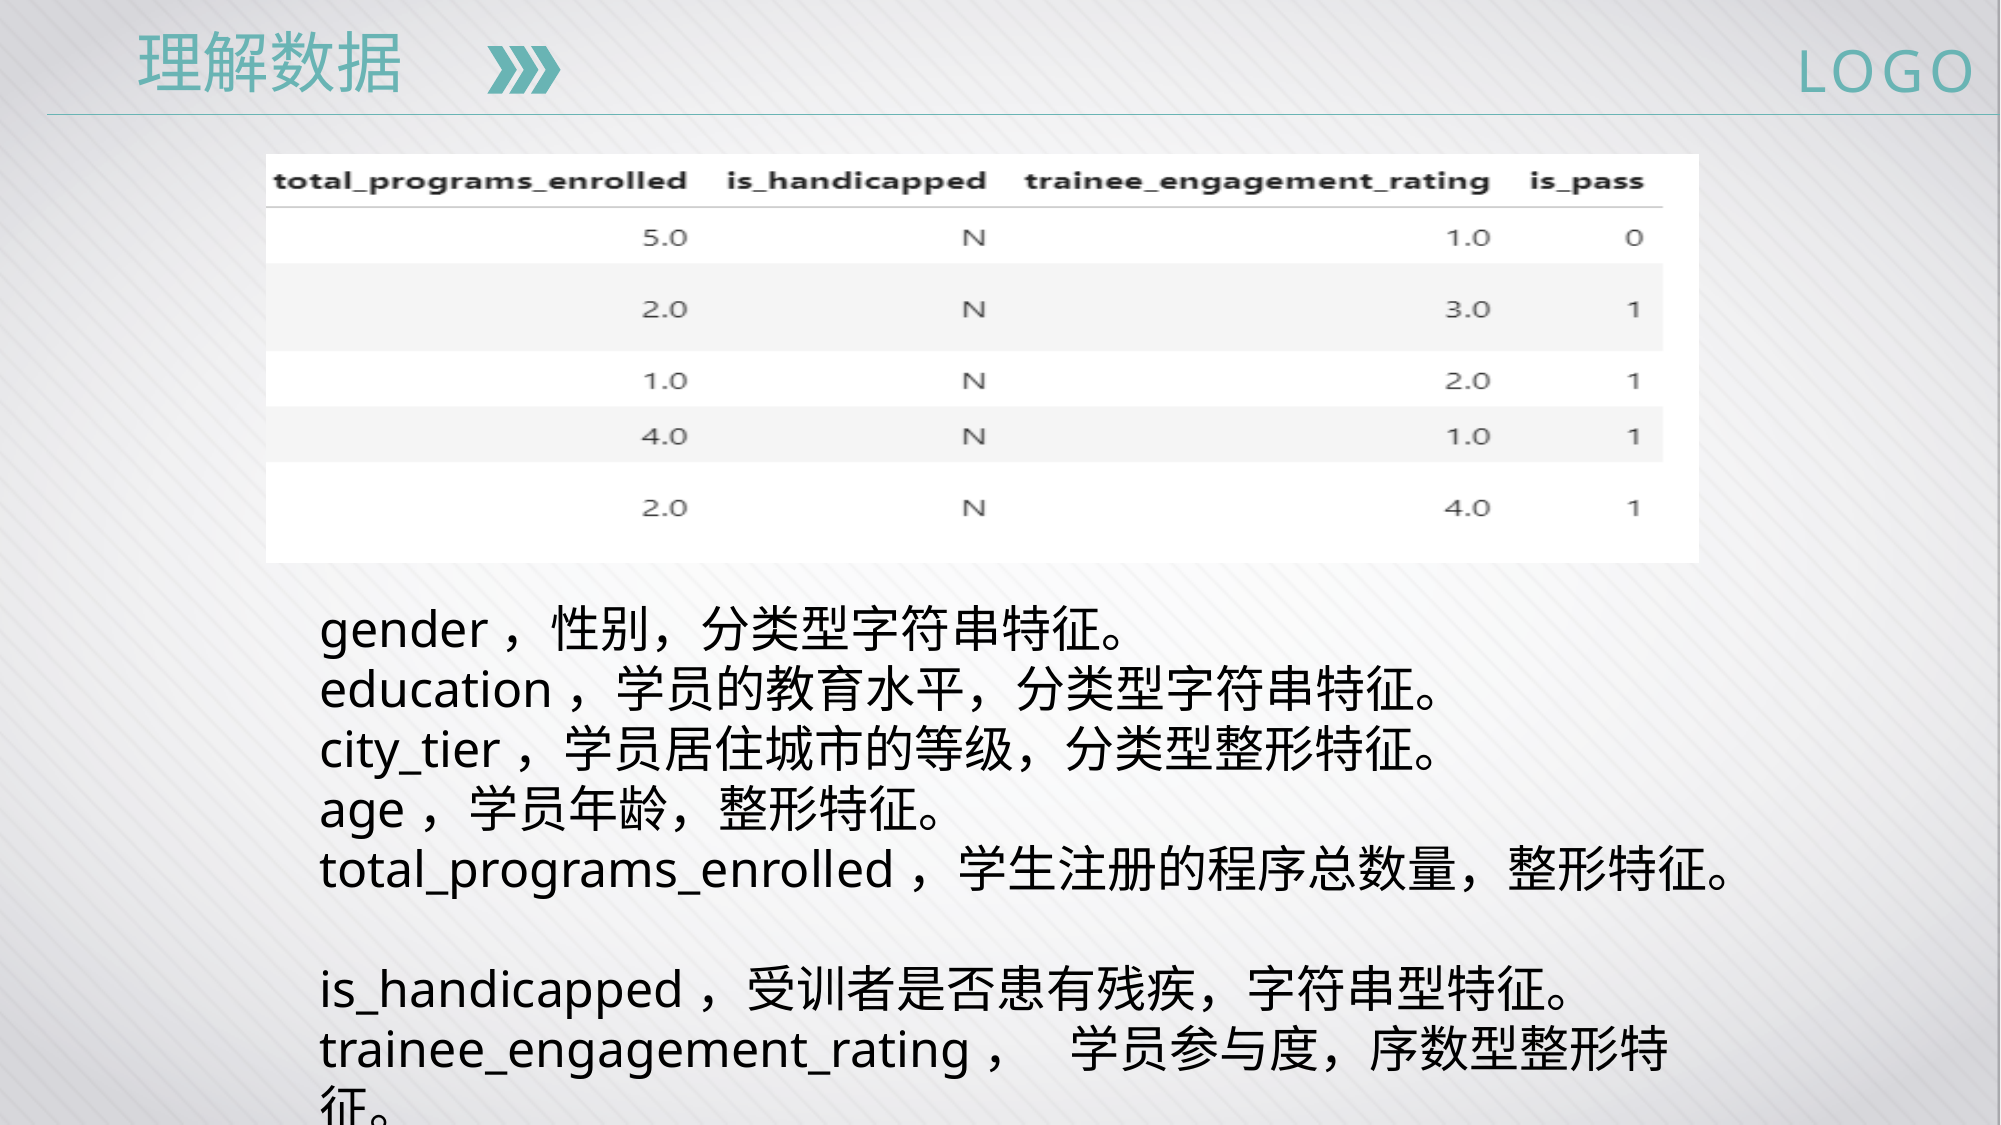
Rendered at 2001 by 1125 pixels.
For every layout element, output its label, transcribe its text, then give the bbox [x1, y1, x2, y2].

text_box LOGO [1784, 28, 1987, 111]
text_box gender，性别，分类型字符串特征。 education，学员的教育水平，分类型字符串特征。 city_tier，学员居住城市的等级，分类型整形特征。 age，学员年龄，整形特征。 total_programs_enrolled，学生注册的程序总数量，整形特征。 is_handicapped，受训者是否患有残疾，字符串型特征。 trainee_engagement_rating， 学员参与度，序数型整形特征。 is_pass，0-测试失败，1-测试通过。 [304, 590, 1726, 1125]
picture [0, 0, 2001, 1125]
text_box 理解数据 [59, 20, 481, 101]
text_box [487, 45, 561, 94]
